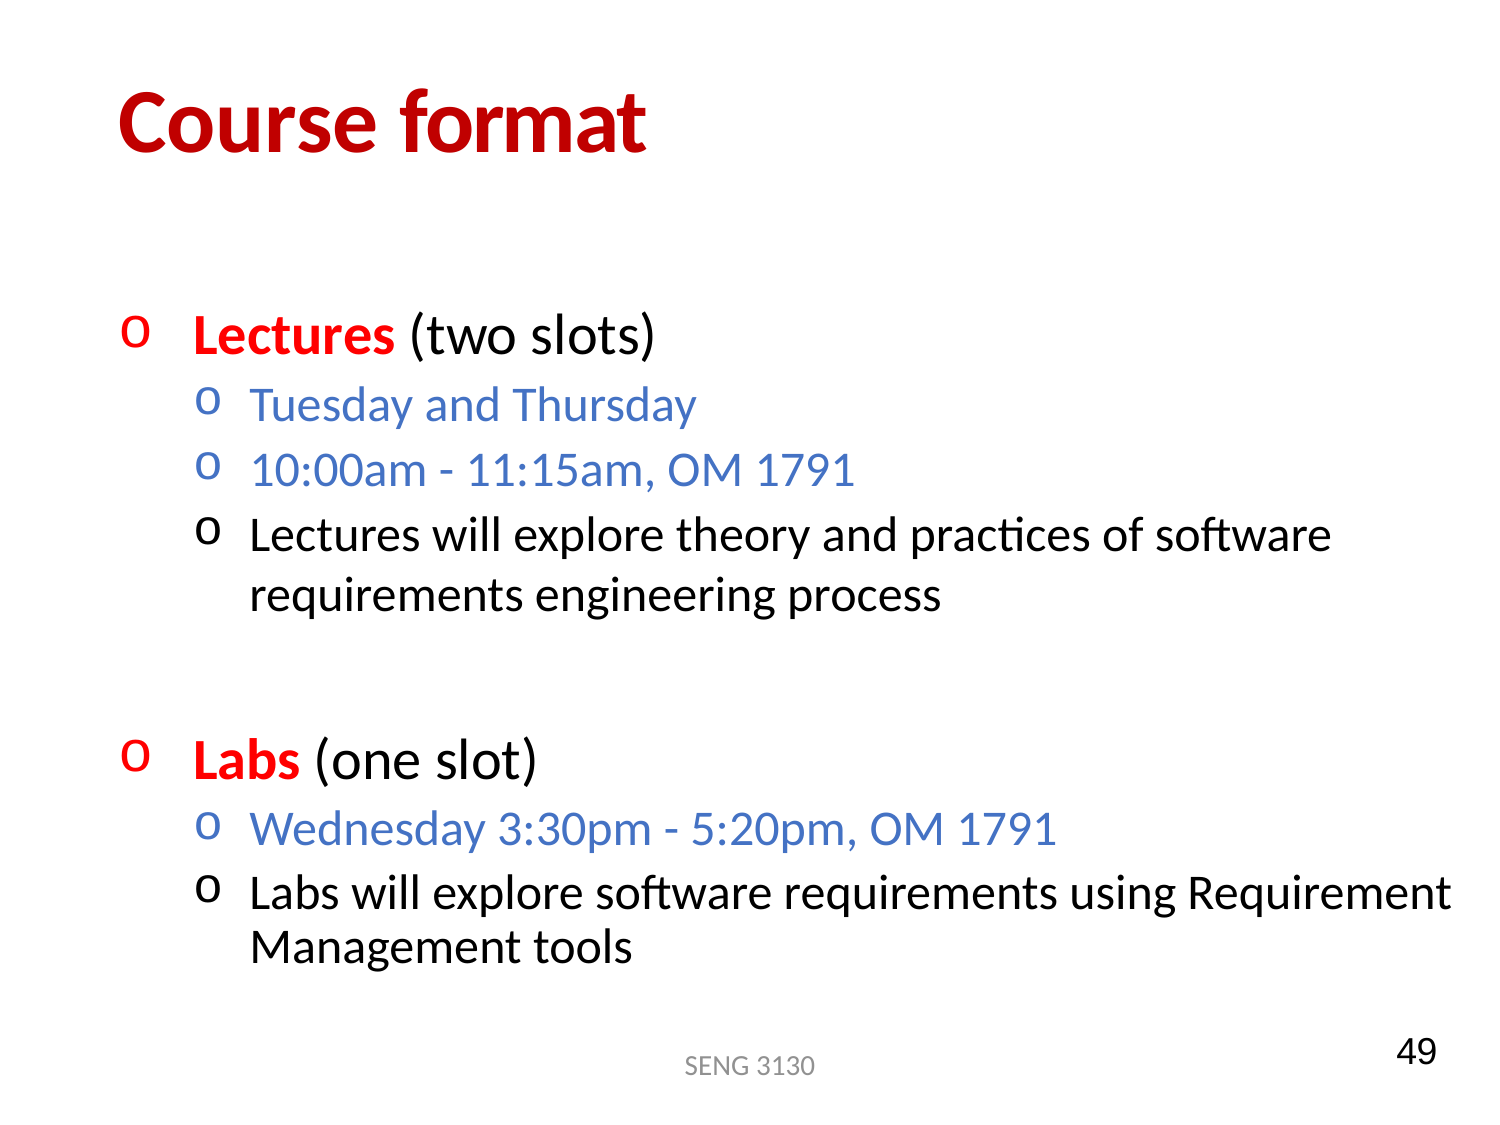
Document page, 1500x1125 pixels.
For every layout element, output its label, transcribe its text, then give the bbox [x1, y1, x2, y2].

slide_number 49 [1390, 1033, 1447, 1076]
title Course format [116, 59, 709, 250]
footer SENG 3130 [510, 1046, 990, 1092]
text_box Lectures (two slots) Tuesday and Thursday 10:00am - 11:15am, OM 1791 Lectures will explore theory and practices of software requirements engineering process Labs (one slot) Wednesday 3:30pm - 5:20pm, OM 1791 Labs will explore software requirements using Requirement Management tools [115, 288, 1475, 974]
